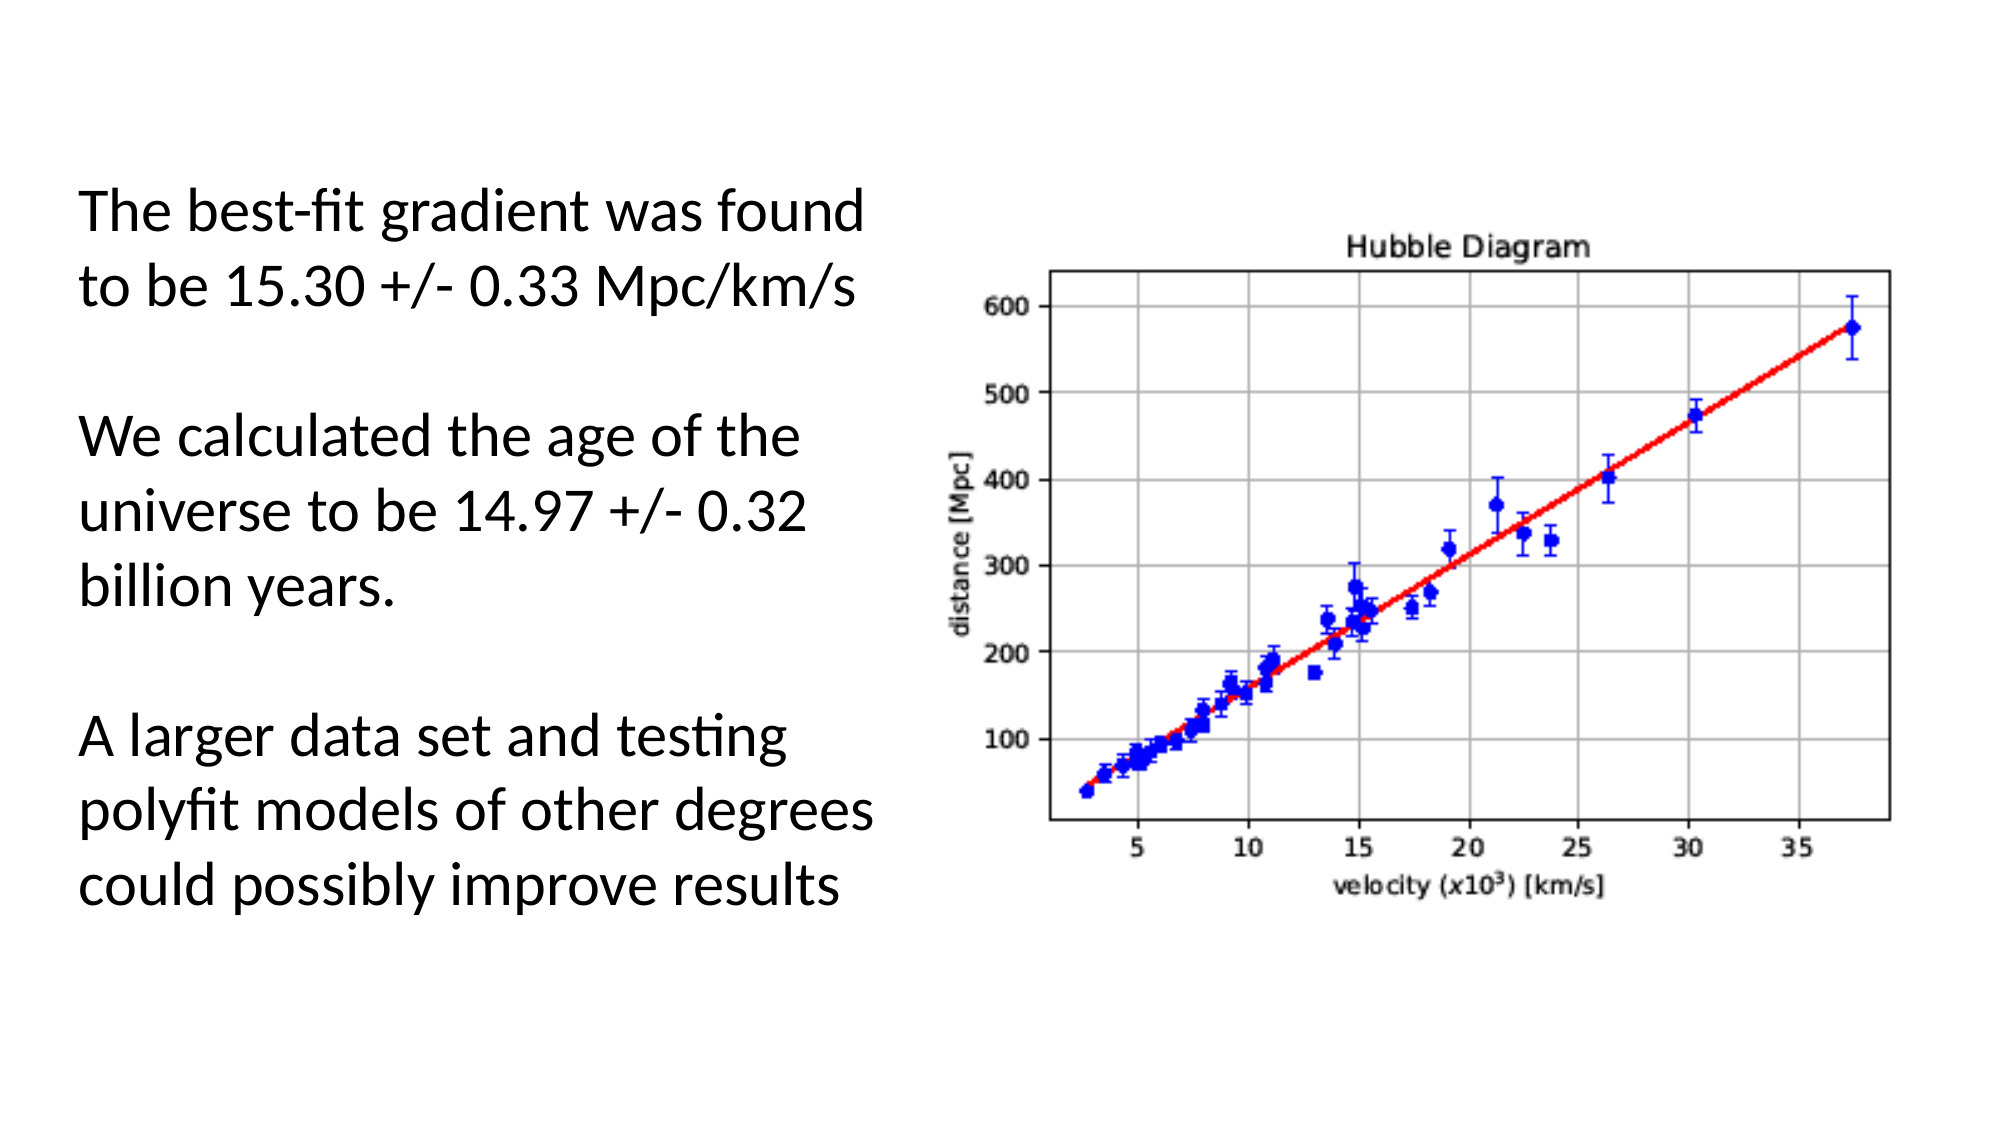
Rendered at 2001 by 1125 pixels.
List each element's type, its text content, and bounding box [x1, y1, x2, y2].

text_box The best-fit gradient was found to be 15.30 +/- 0.33 Mpc/km/s We calculated the age of the universe to be 14.97 +/- 0.32 billion years. A larger data set and testing polyfit models of other degrees could possibly improve results [63, 161, 915, 926]
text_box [914, 185, 2000, 910]
